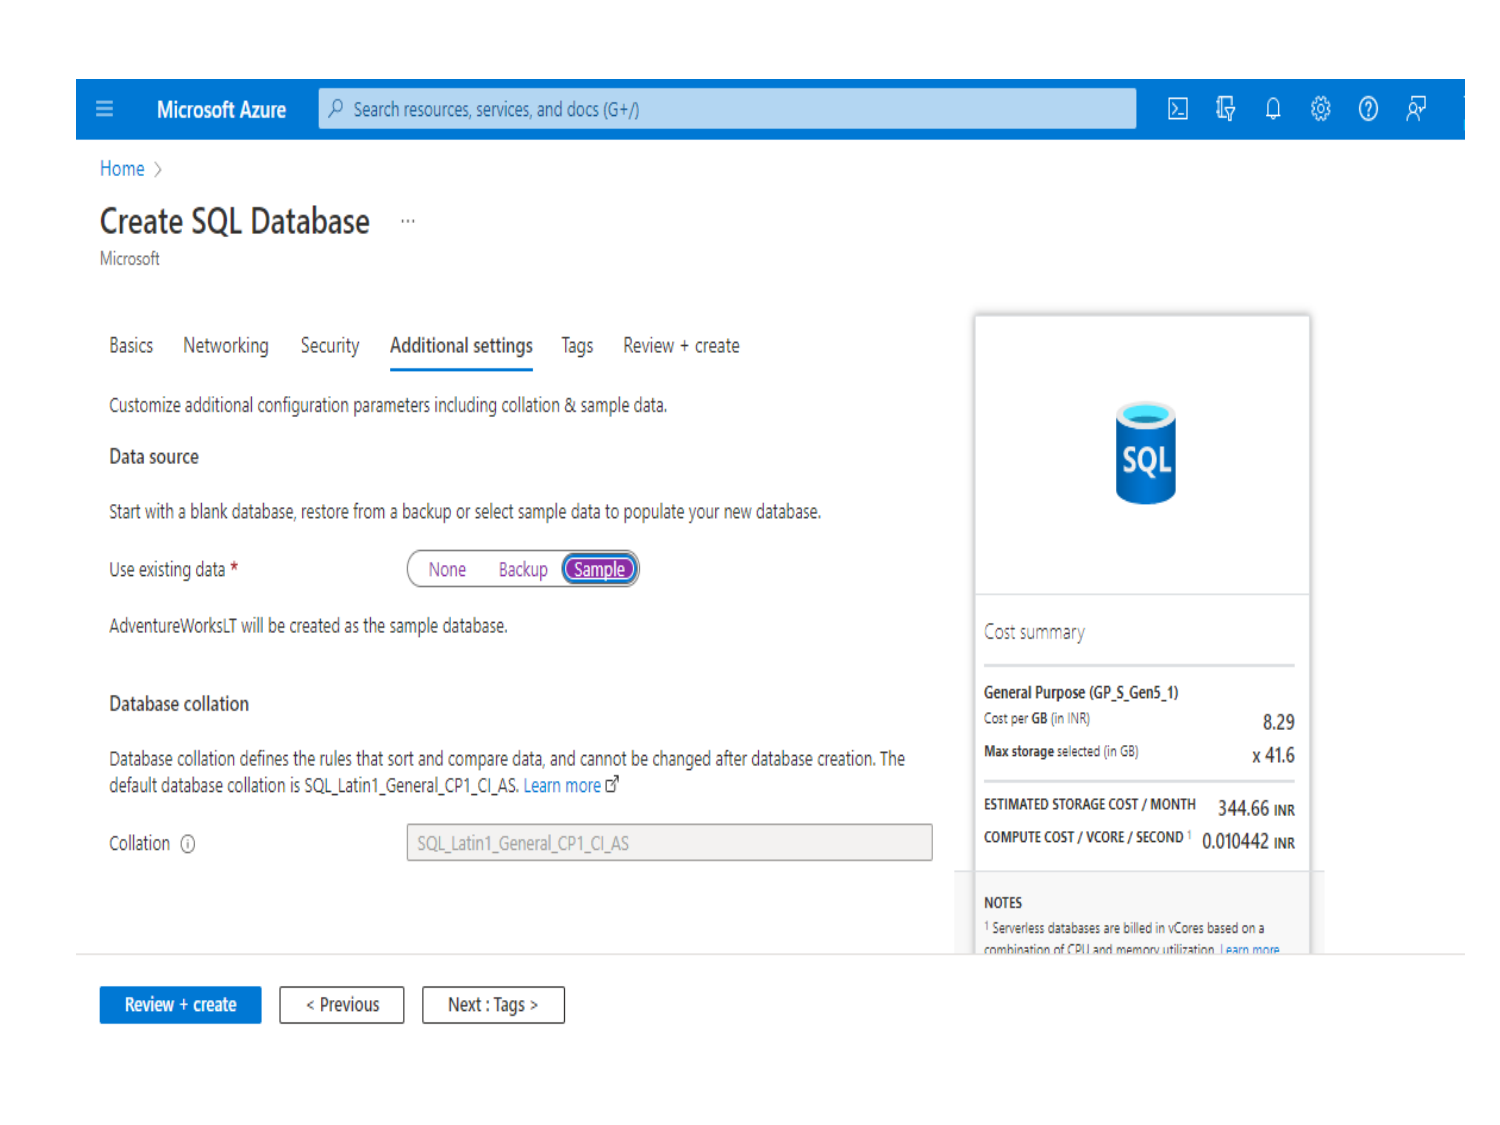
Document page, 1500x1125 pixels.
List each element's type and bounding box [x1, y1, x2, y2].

picture [76, 79, 1465, 1046]
